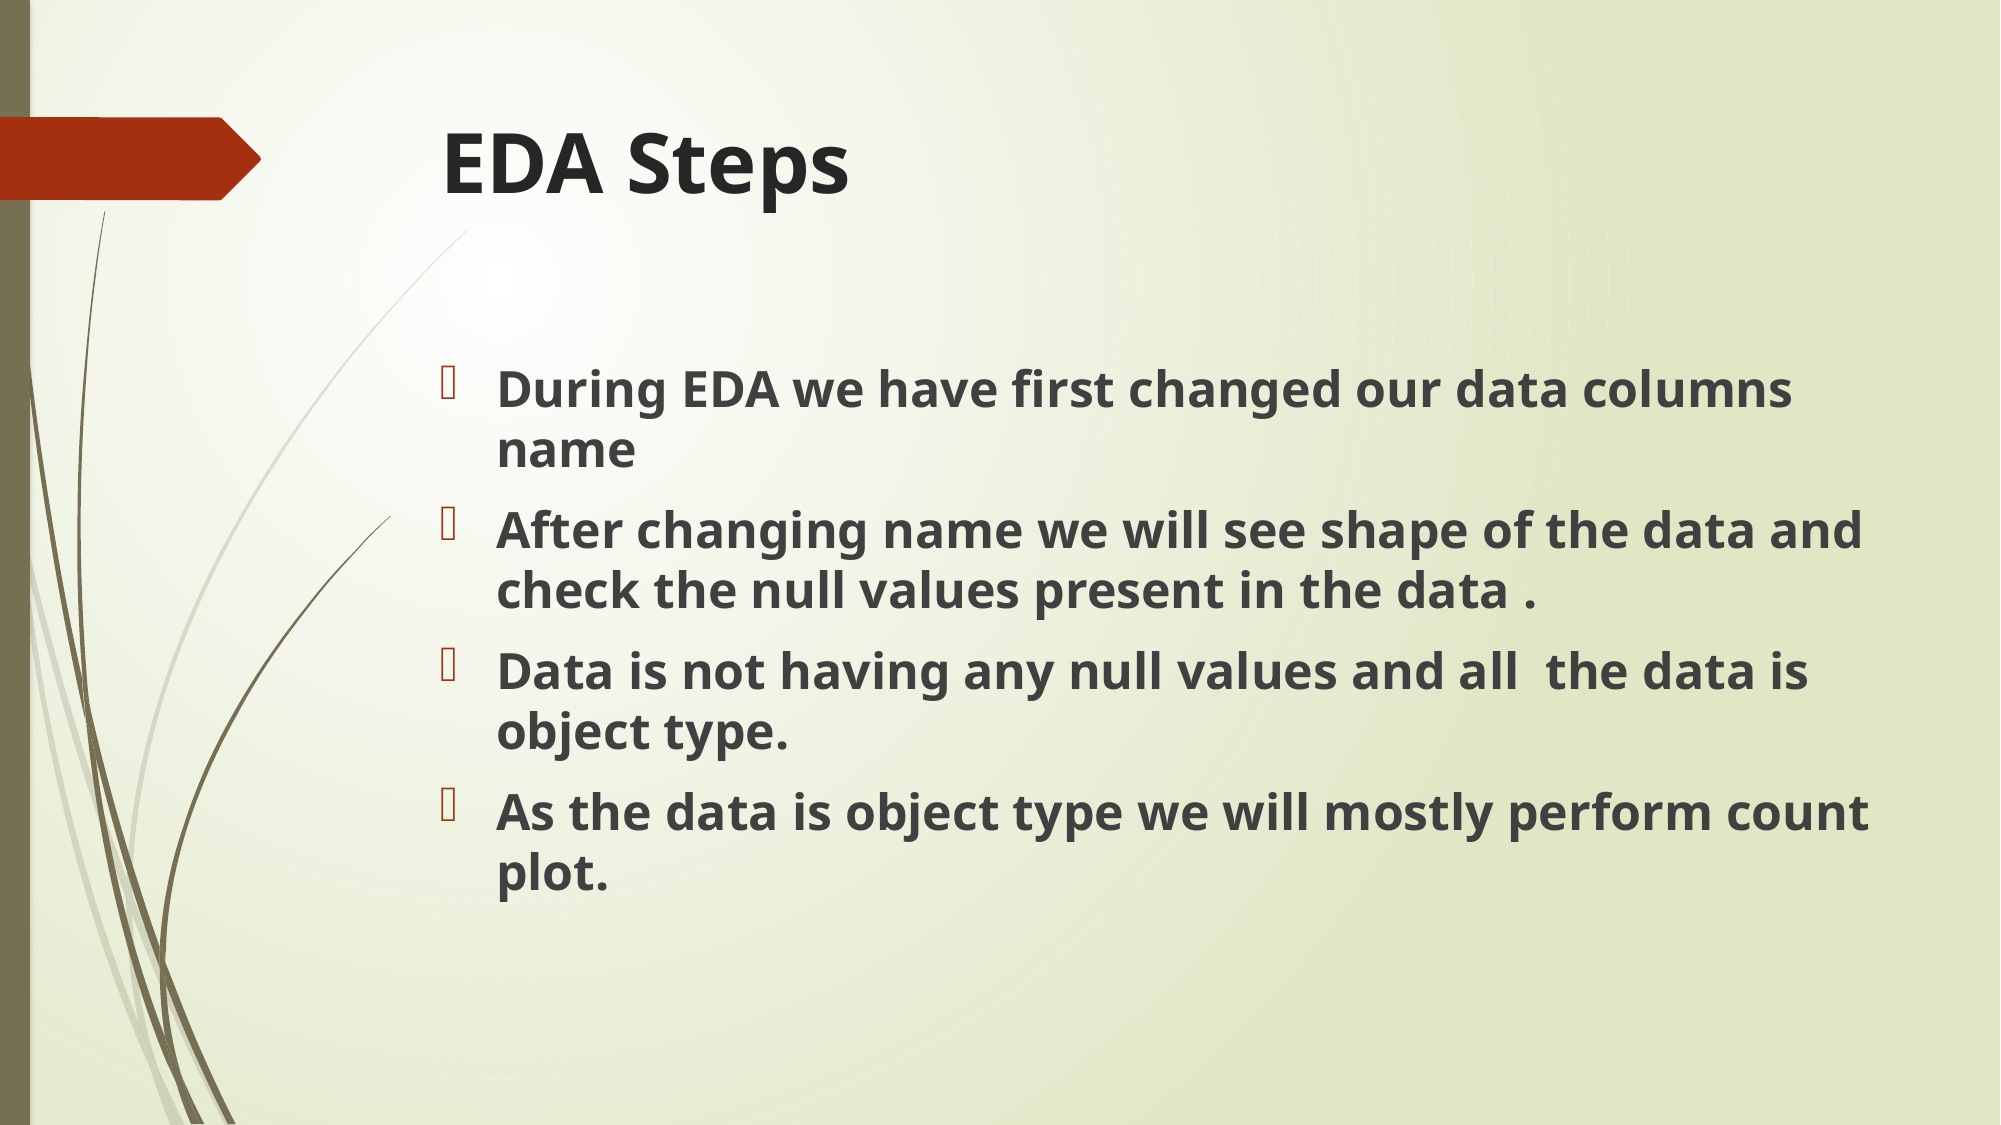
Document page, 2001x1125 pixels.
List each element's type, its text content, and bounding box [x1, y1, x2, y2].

list During EDA we have first changed our data columns name After changing name we will see shape of the data and check the null values present in the data . Data is not having any null values and all the data is object type. As the data is object type we will mostly perform count plot. [424, 350, 1888, 970]
title EDA Steps [425, 102, 1888, 246]
